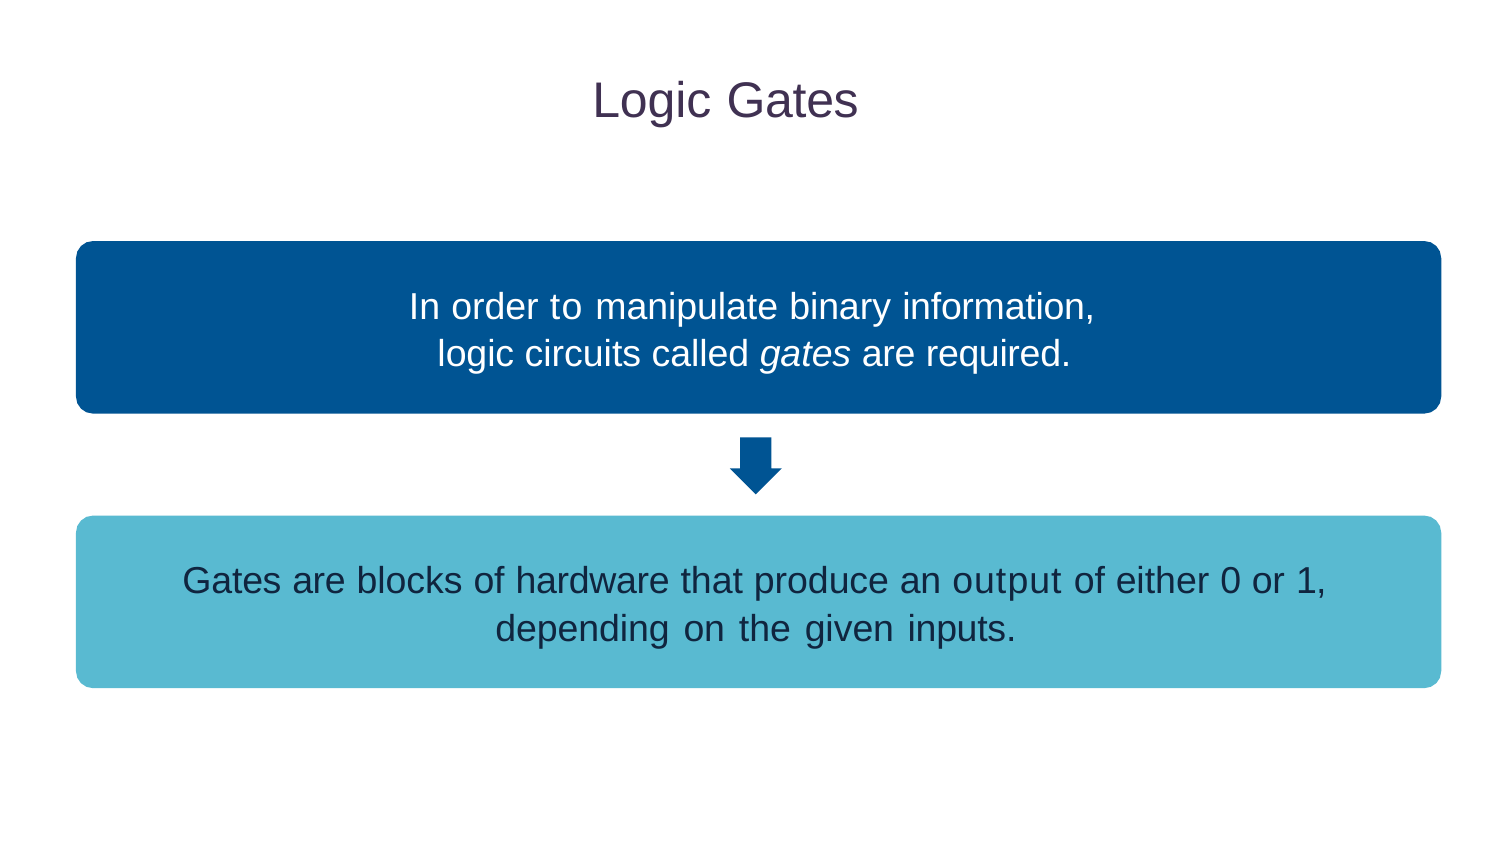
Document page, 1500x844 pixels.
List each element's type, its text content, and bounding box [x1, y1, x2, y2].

text_box [75, 515, 1442, 689]
text_box Gates are blocks of hardware that produce an output of either 0 or 1, depending on the given inputs. [180, 551, 1338, 649]
text_box [75, 241, 1442, 414]
text_box [729, 437, 782, 495]
title Logic Gates [590, 65, 861, 209]
text_box In order to manipulate binary information, logic circuits called gates are required. [407, 277, 1112, 375]
